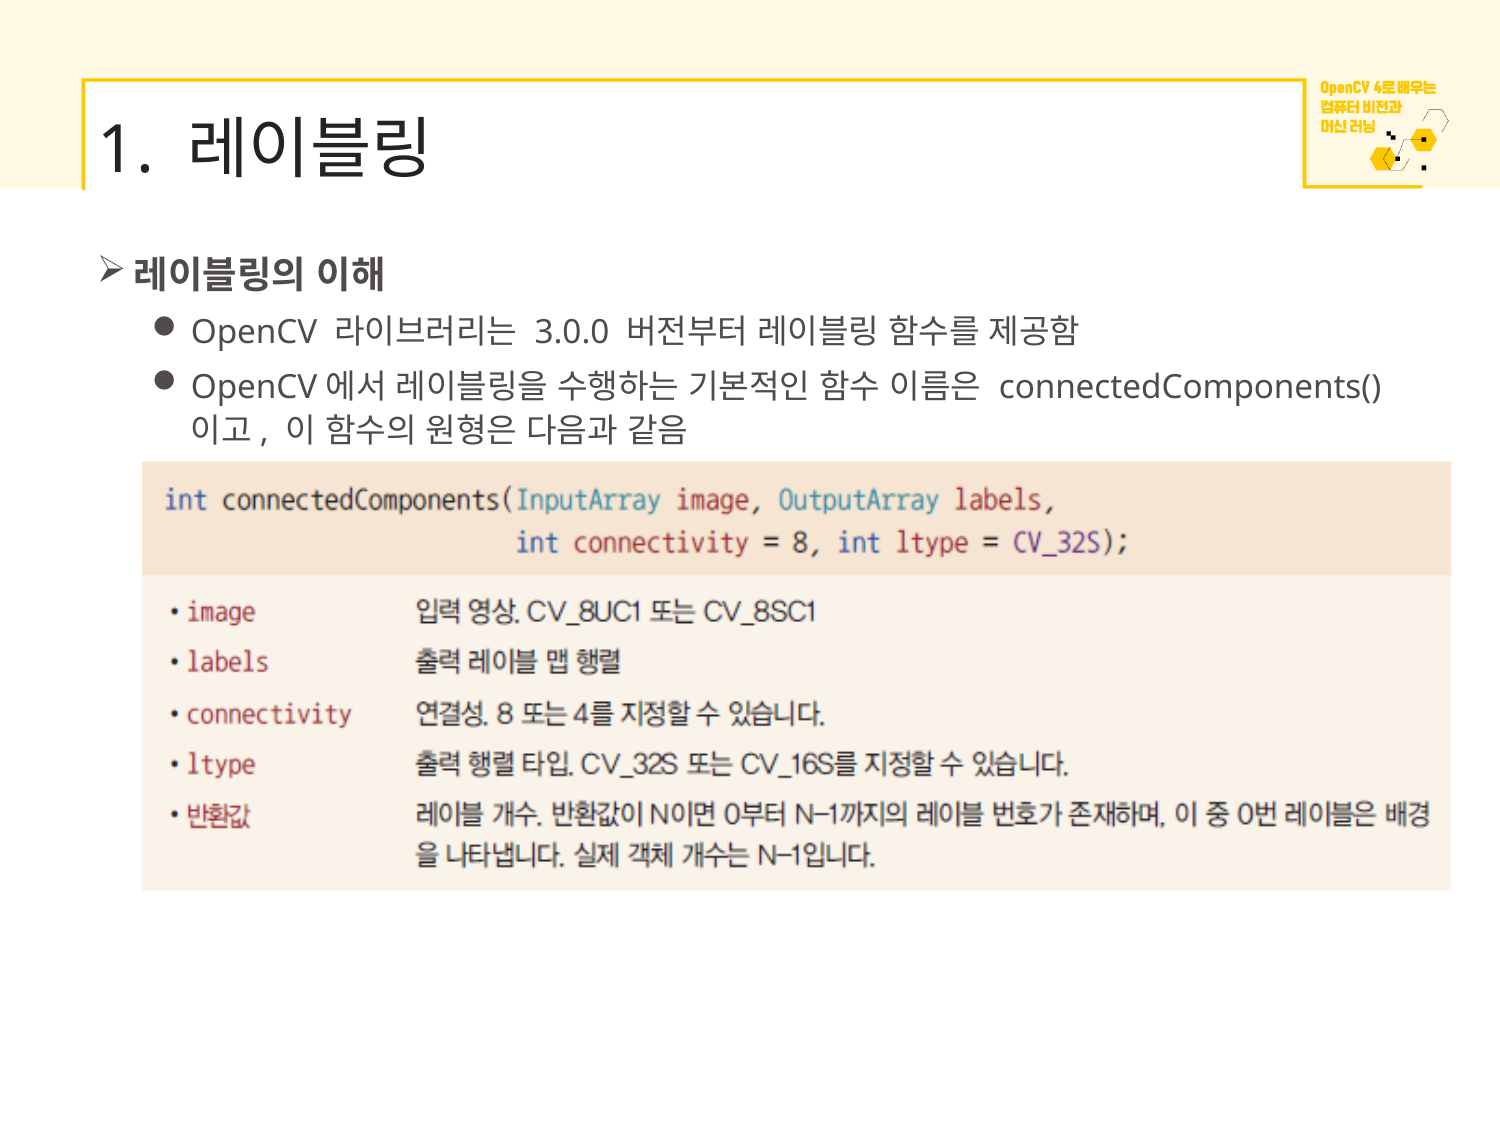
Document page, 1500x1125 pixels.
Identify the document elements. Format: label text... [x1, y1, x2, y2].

picture [0, 0, 1500, 1125]
list 레이블링의 이해 OpenCV 라이브러리는 3.0.0 버전부터 레이블링 함수를 제공함 OpenCV에서 레이블링을 수행하는 기본적인 함수 이름은 connectedComponents()이고, 이 함수의 원형은 다음과 같음 [81, 239, 1412, 1054]
title 1. 레이블링 [82, 61, 1413, 193]
